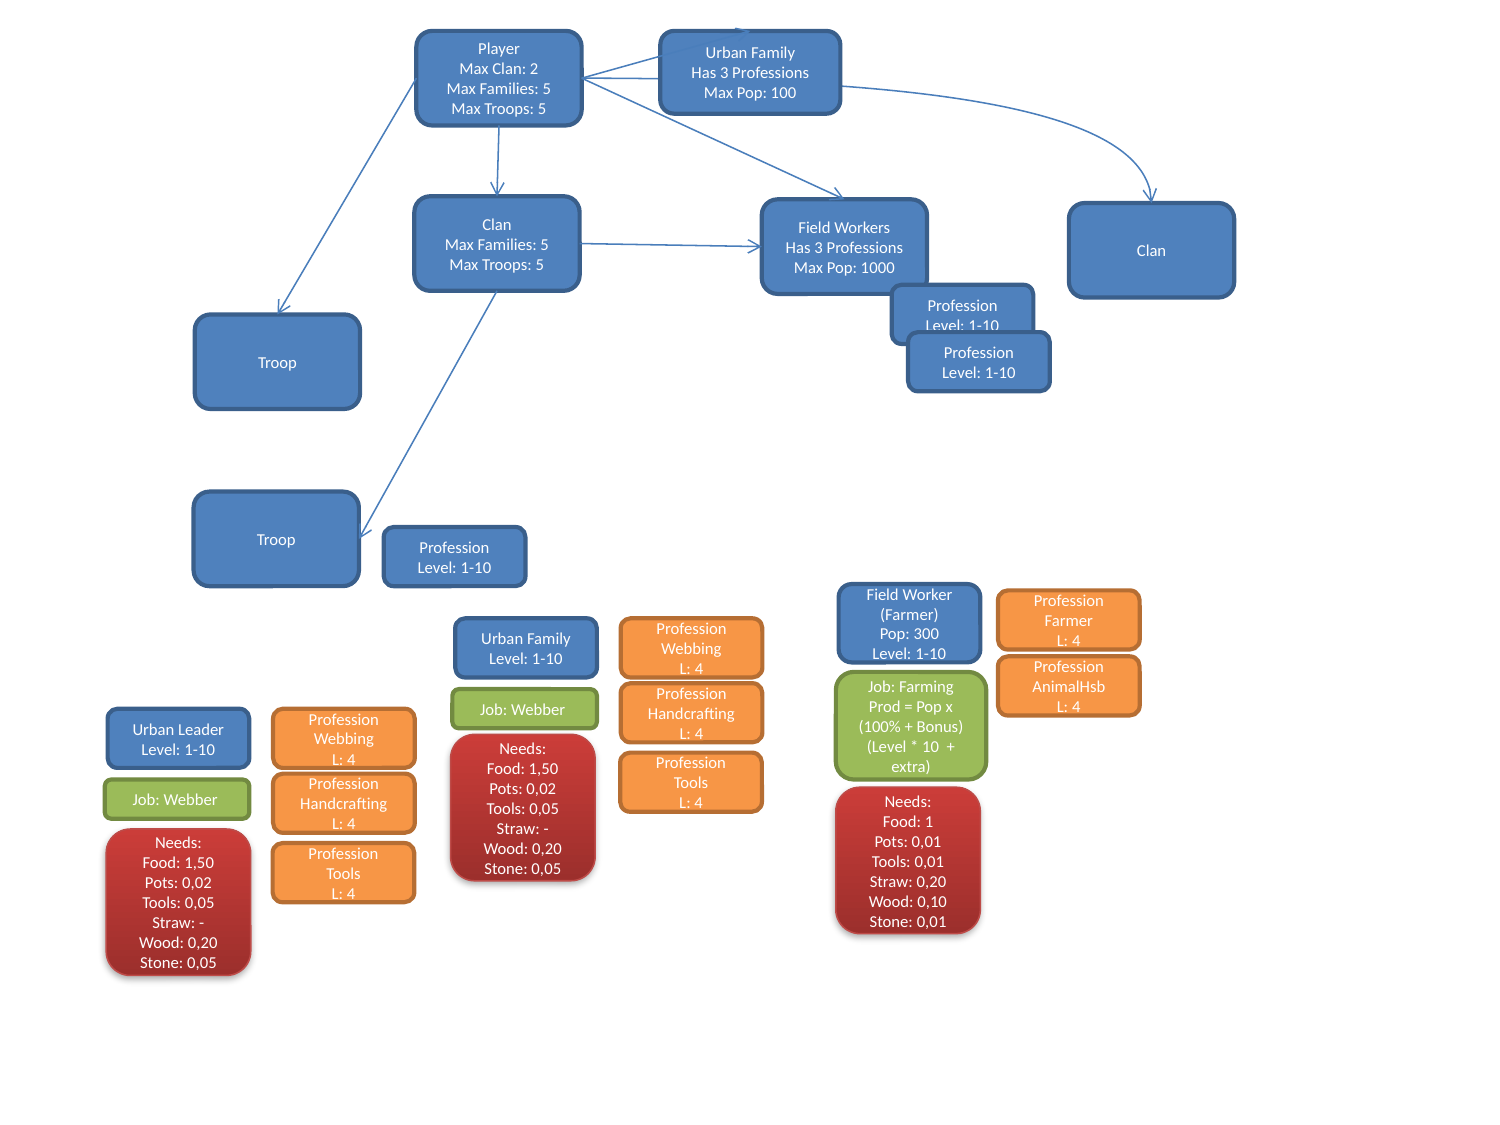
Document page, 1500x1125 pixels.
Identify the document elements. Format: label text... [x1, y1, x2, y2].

text_box Field Worker (Farmer) Pop: 300 Level: 1-10 [836, 581, 983, 665]
text_box Clan [1066, 200, 1237, 300]
text_box Clan Max Families: 5 Max Troops: 5 [421, 194, 582, 293]
text_box Job: Webber [450, 686, 600, 731]
text_box Profession Farmer L: 4 [995, 588, 1142, 652]
text_box Profession Level: 1-10 [889, 282, 1036, 347]
text_box Field Workers Has 3 Professions Max Pop: 1000 [759, 212, 930, 297]
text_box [846, 77, 1152, 204]
text_box Needs: Food: 1,50 Pots: 0,02 Tools: 0,05 Straw: - Wood: 0,20 Stone: 0,05 [449, 733, 596, 882]
text_box Troop [191, 489, 362, 589]
text_box Profession Tools L: 4 [270, 840, 417, 905]
text_box Needs: Food: 1 Pots: 0,01 Tools: 0,01 Straw: 0,20 Wood: 0,10 Stone: 0,01 [835, 786, 982, 935]
text_box Profession Webbing L: 4 [618, 616, 765, 680]
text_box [496, 125, 500, 197]
text_box Job: Farming Prod = Pop x (100% + Bonus) (Level * 10 + extra) [833, 669, 989, 782]
text_box Profession Handcrafting L: 4 [270, 771, 417, 835]
text_box Player Max Clan: 2 Max Families: 5 Max Troops: 5 [414, 28, 578, 128]
text_box Profession Handcrafting L: 4 [618, 681, 765, 745]
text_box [277, 77, 417, 315]
text_box Profession Tools L: 4 [618, 750, 765, 814]
text_box Needs: Food: 1,50 Pots: 0,02 Tools: 0,05 Straw: - Wood: 0,20 Stone: 0,05 [105, 828, 252, 977]
text_box Urban Family Has 3 Professions Max Pop: 100 [742, 28, 843, 75]
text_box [581, 30, 751, 79]
text_box Profession Level: 1-10 [905, 330, 1052, 394]
text_box Profession Webbing L: 4 [270, 706, 417, 770]
text_box Profession Level: 1-10 [381, 524, 528, 589]
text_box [579, 243, 763, 247]
text_box Profession AnimalHsb L: 4 [995, 654, 1142, 718]
text_box Troop [192, 312, 353, 412]
text_box Urban Family Level: 1-10 [453, 616, 600, 680]
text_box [358, 290, 498, 540]
text_box Job: Webber [102, 777, 252, 821]
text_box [581, 77, 845, 200]
text_box Urban Leader Level: 1-10 [105, 706, 252, 770]
